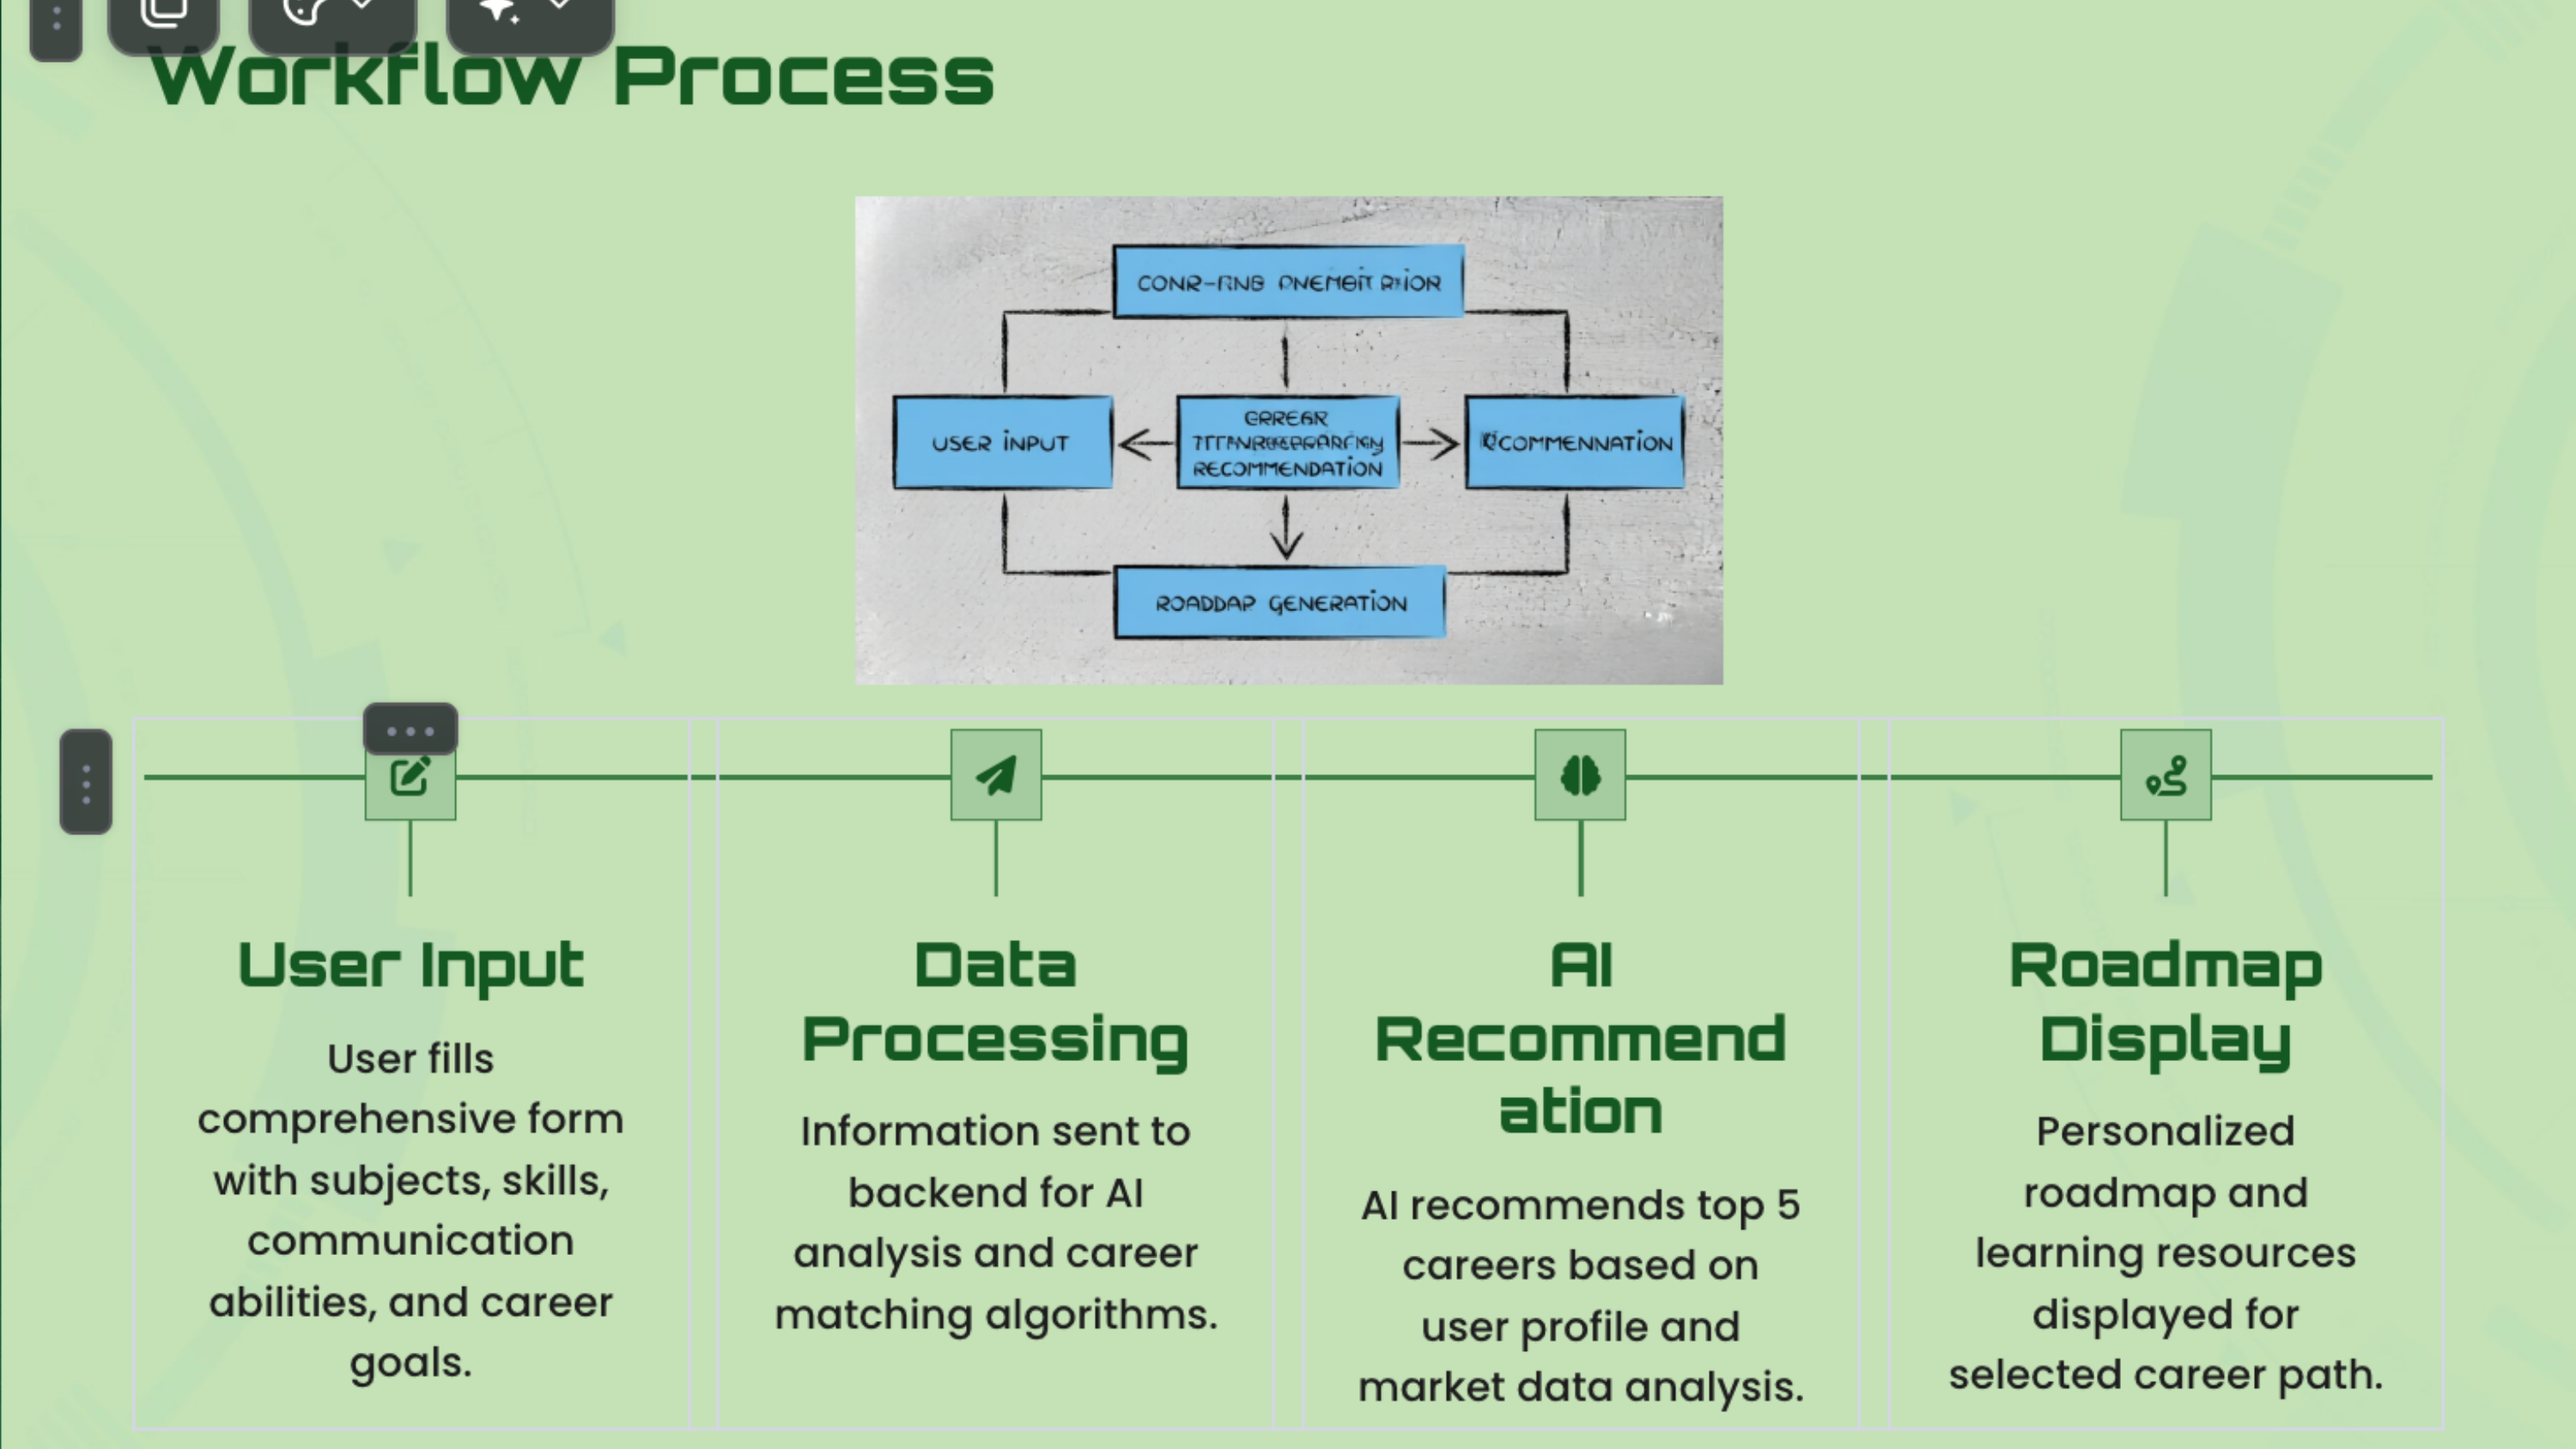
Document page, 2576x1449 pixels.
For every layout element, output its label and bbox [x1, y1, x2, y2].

text_box [0, 0, 2576, 1449]
